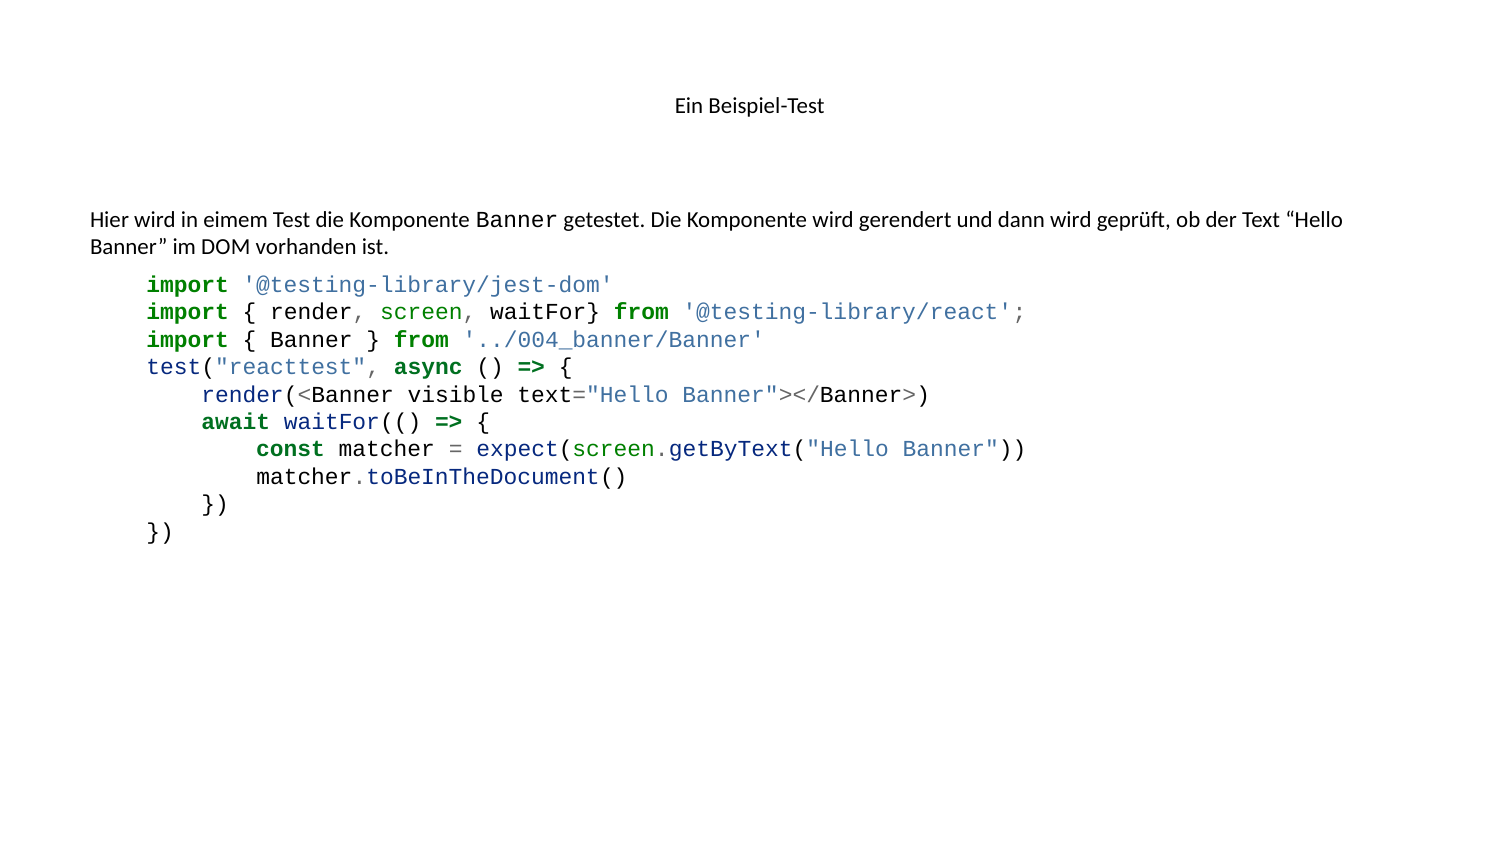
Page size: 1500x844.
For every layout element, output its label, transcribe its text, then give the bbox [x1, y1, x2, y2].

list Hier wird in eimem Test die Komponente Banner getestet. Die Komponente wird gerendert und dann wird geprüft, ob der Text “Hello Banner” im DOM vorhanden ist. import '@testing-library/jest-dom' import { render, screen, waitFor} from '@testing-library/react'; import { Banner } from '../004_banner/Banner' test("reacttest", async () => { render(<Banner visible text="Hello Banner"></Banner>) await waitFor(() => { const matcher = expect(screen.getByText("Hello Banner")) matcher.toBeInTheDocument() }) }) [75, 196, 1425, 754]
title Ein Beispiel-Test [75, 33, 1425, 175]
